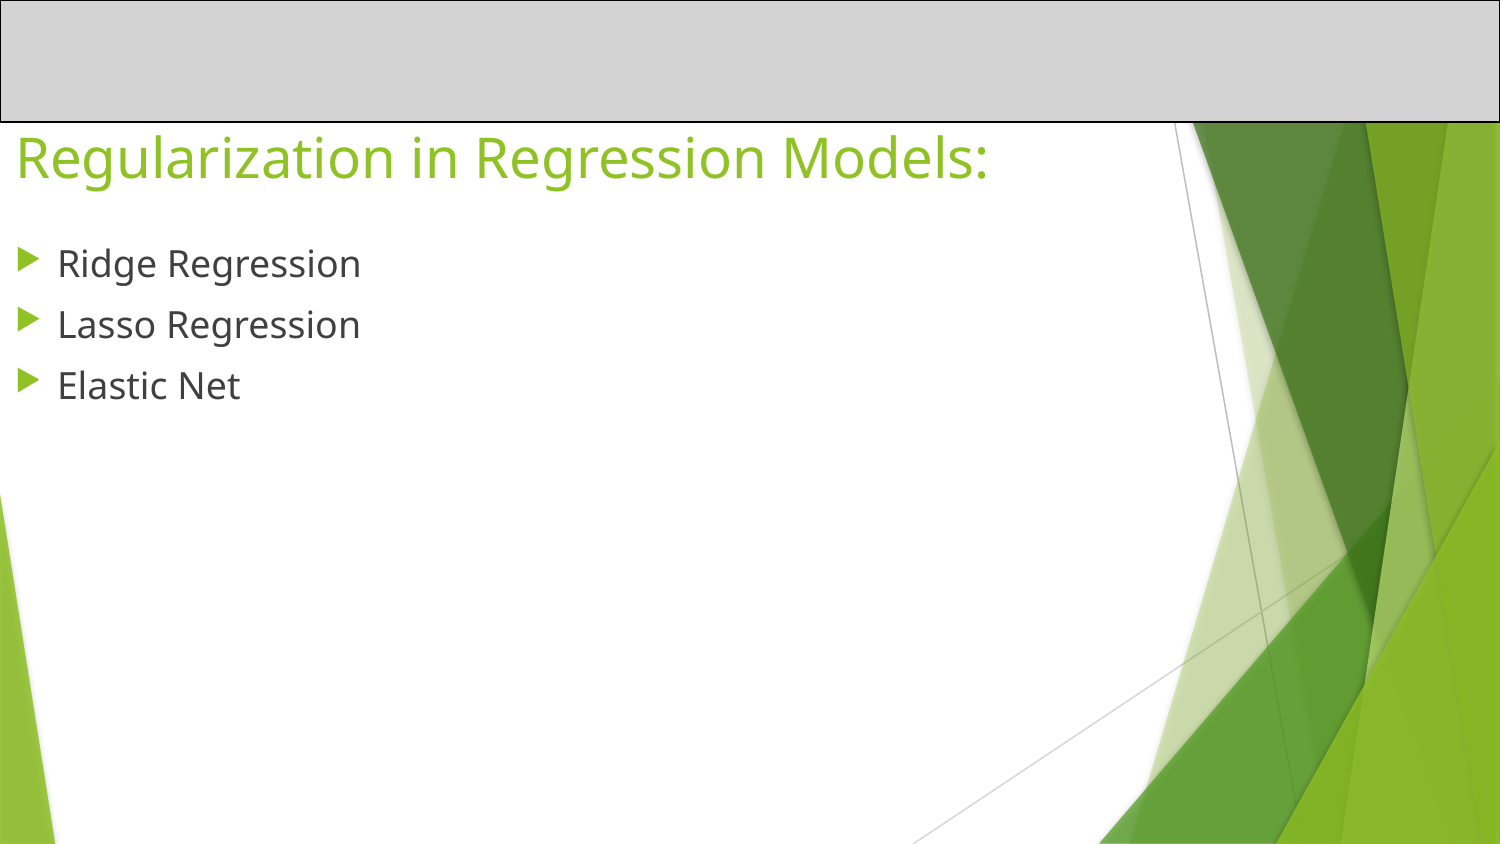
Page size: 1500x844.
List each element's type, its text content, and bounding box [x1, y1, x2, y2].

title Regularization in Regression Models: [0, 114, 1058, 232]
list Ridge Regression Lasso Regression Elastic Net [0, 232, 1211, 711]
